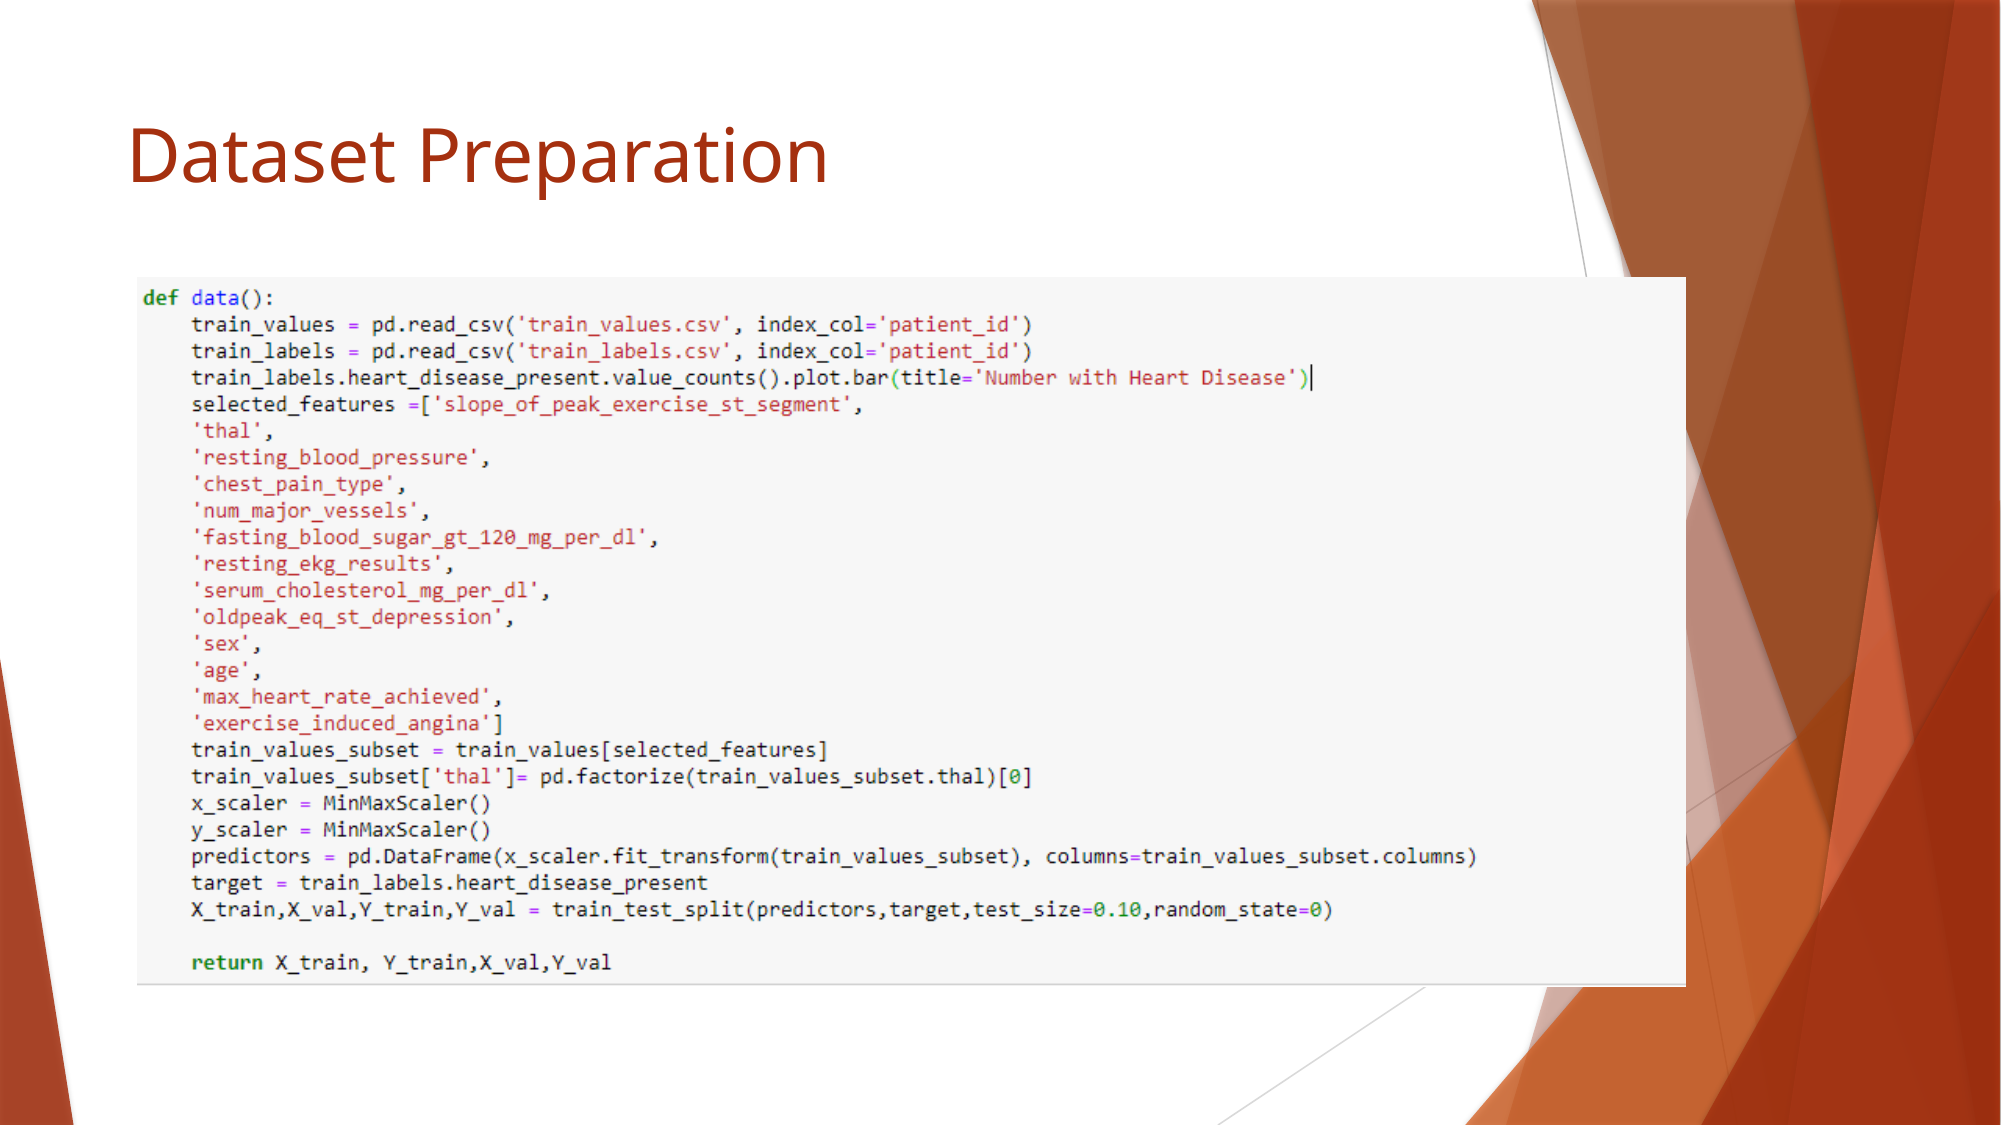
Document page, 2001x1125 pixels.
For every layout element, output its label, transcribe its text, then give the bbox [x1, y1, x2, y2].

title Dataset Preparation [111, 99, 1522, 317]
picture [136, 276, 1687, 988]
